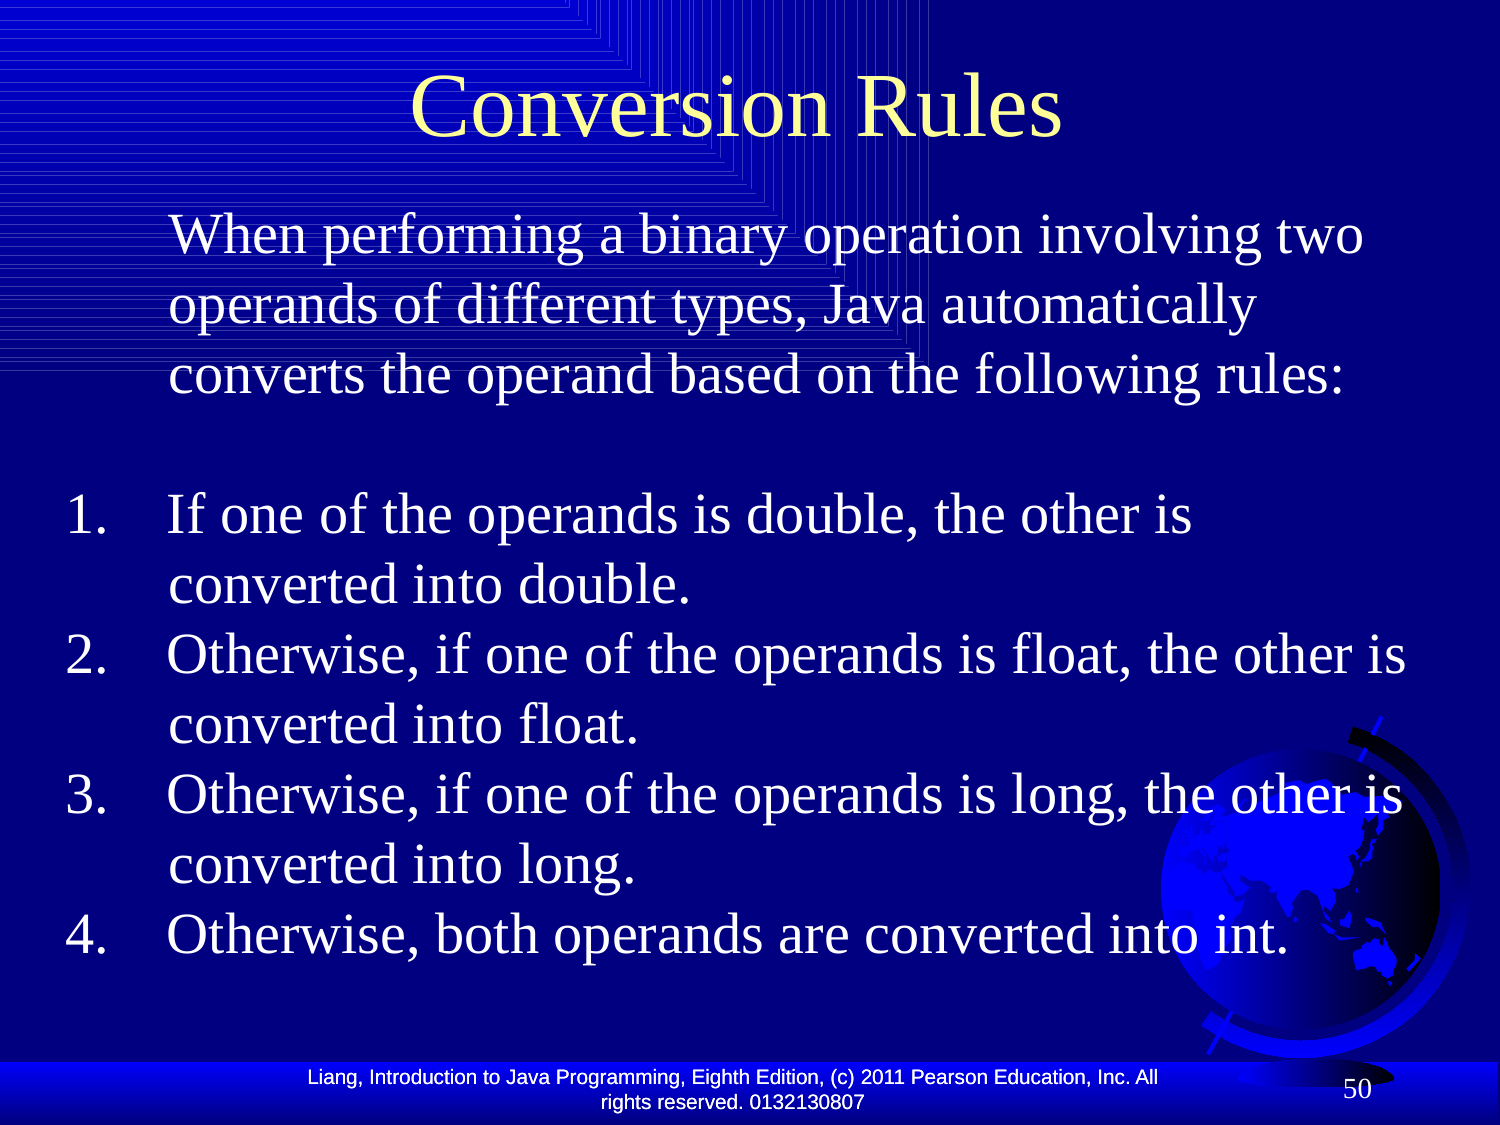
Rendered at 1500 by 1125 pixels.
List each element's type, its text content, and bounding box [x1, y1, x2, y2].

title Conversion Rules [99, 37, 1375, 163]
slide_number 50 [1074, 1049, 1388, 1125]
list When performing a binary operation involving two operands of different types, Java automatically converts the operand based on the following rules: 1. If one of the operands is double, the other is converted into double. 2. Otherwise, if one of the operands is float, the other is converted into float. 3. Otherwise, if one of the operands is long, the other is converted into long. 4. Otherwise, both operands are converted into int. [50, 187, 1450, 1038]
